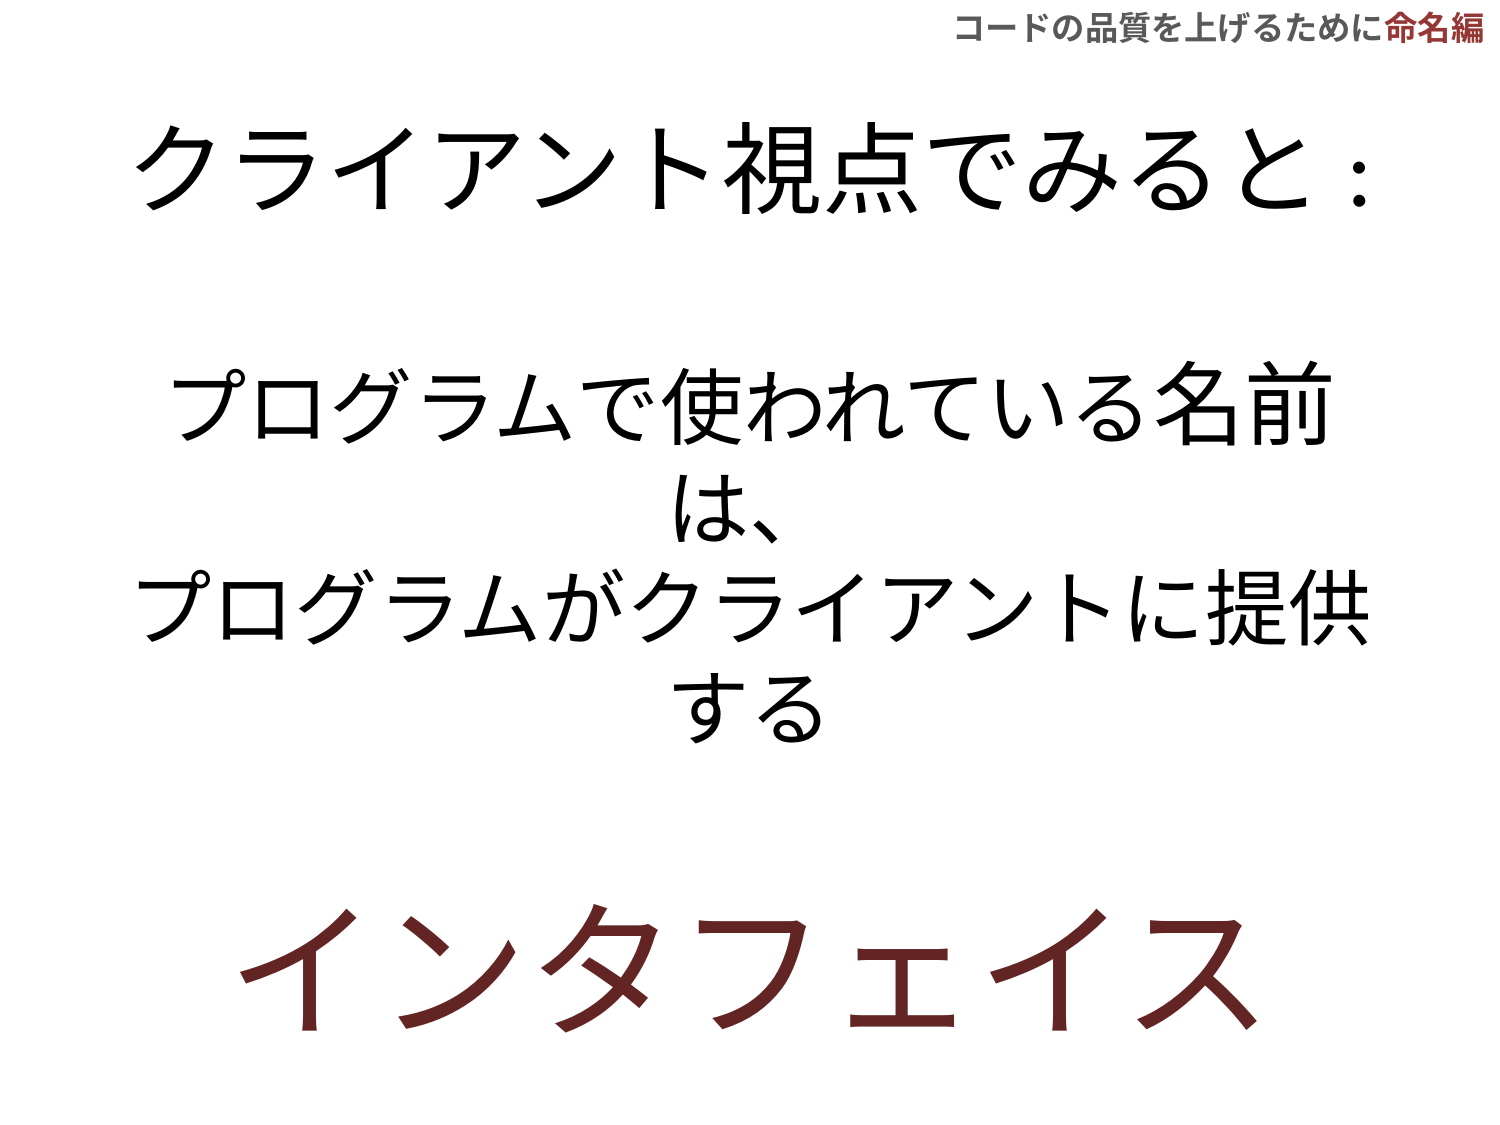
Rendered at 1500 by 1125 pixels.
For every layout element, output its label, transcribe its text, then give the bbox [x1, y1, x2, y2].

title クライアント視点でみると: プログラムで使われている名前は、 プログラムがクライアントに提供する インタフェイス [74, 44, 1426, 1009]
